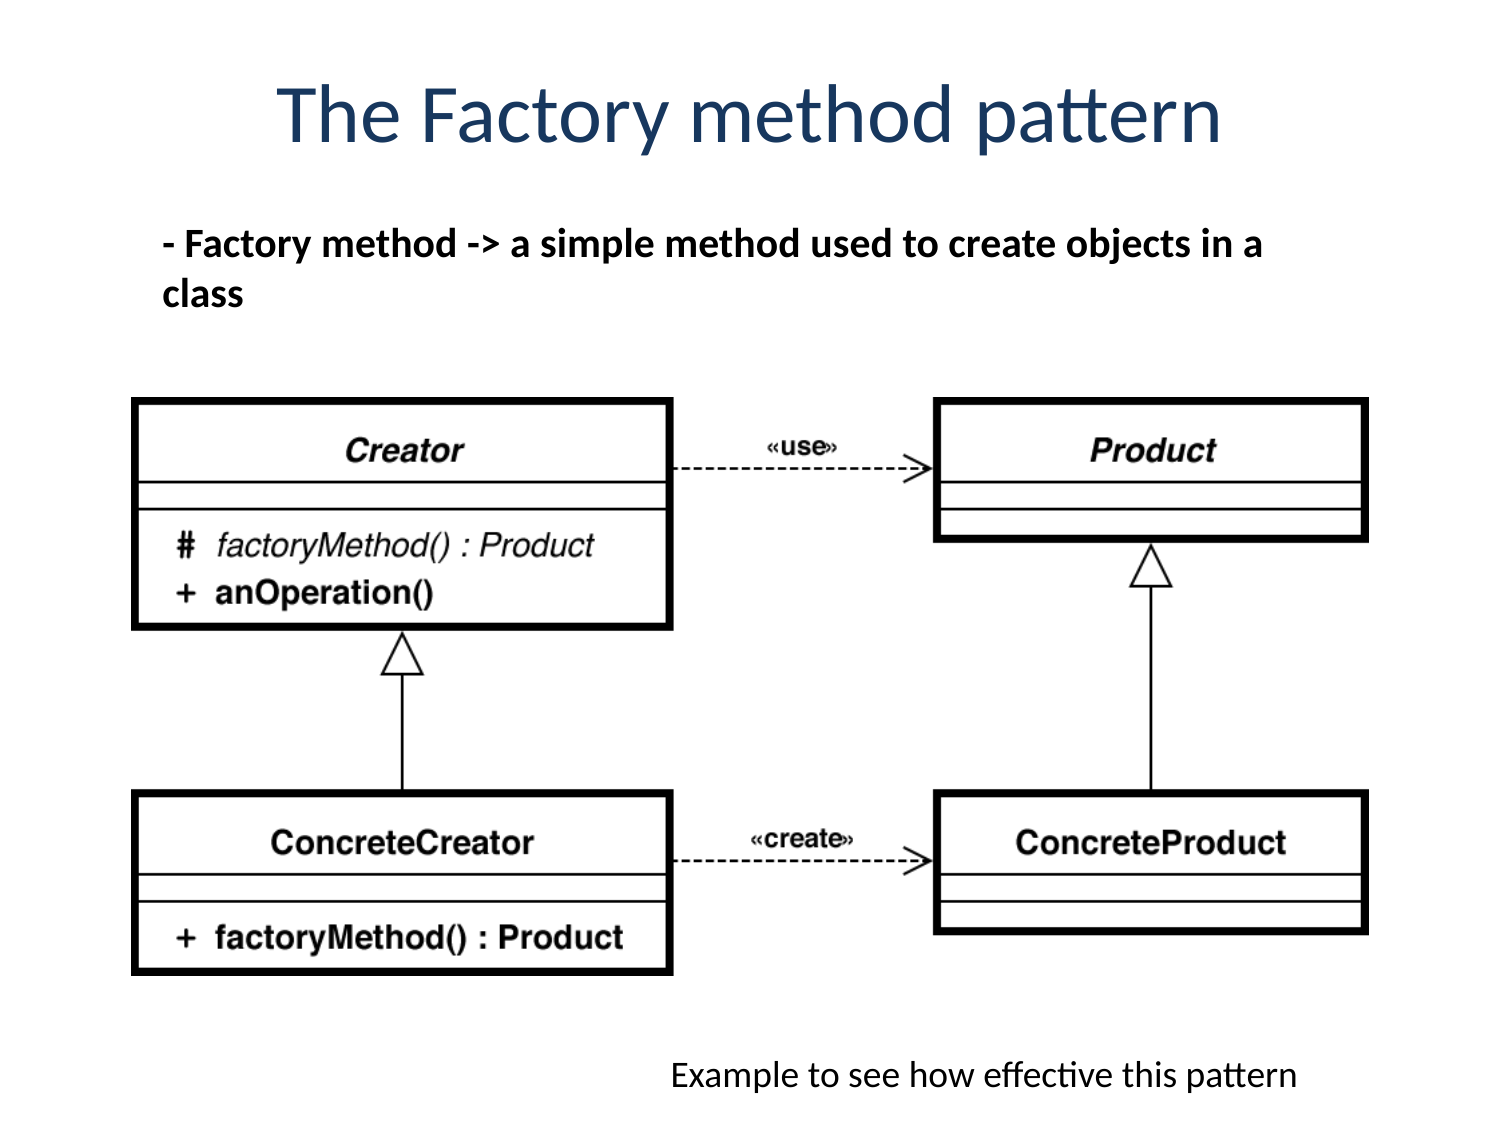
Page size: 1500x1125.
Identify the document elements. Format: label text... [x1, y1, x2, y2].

text_box Example to see how effective this pattern [655, 1042, 1314, 1103]
title The Factory method pattern [75, 45, 1425, 173]
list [130, 396, 1370, 977]
text_box - Factory method -> a simple method used to create objects in a class [147, 208, 1341, 323]
